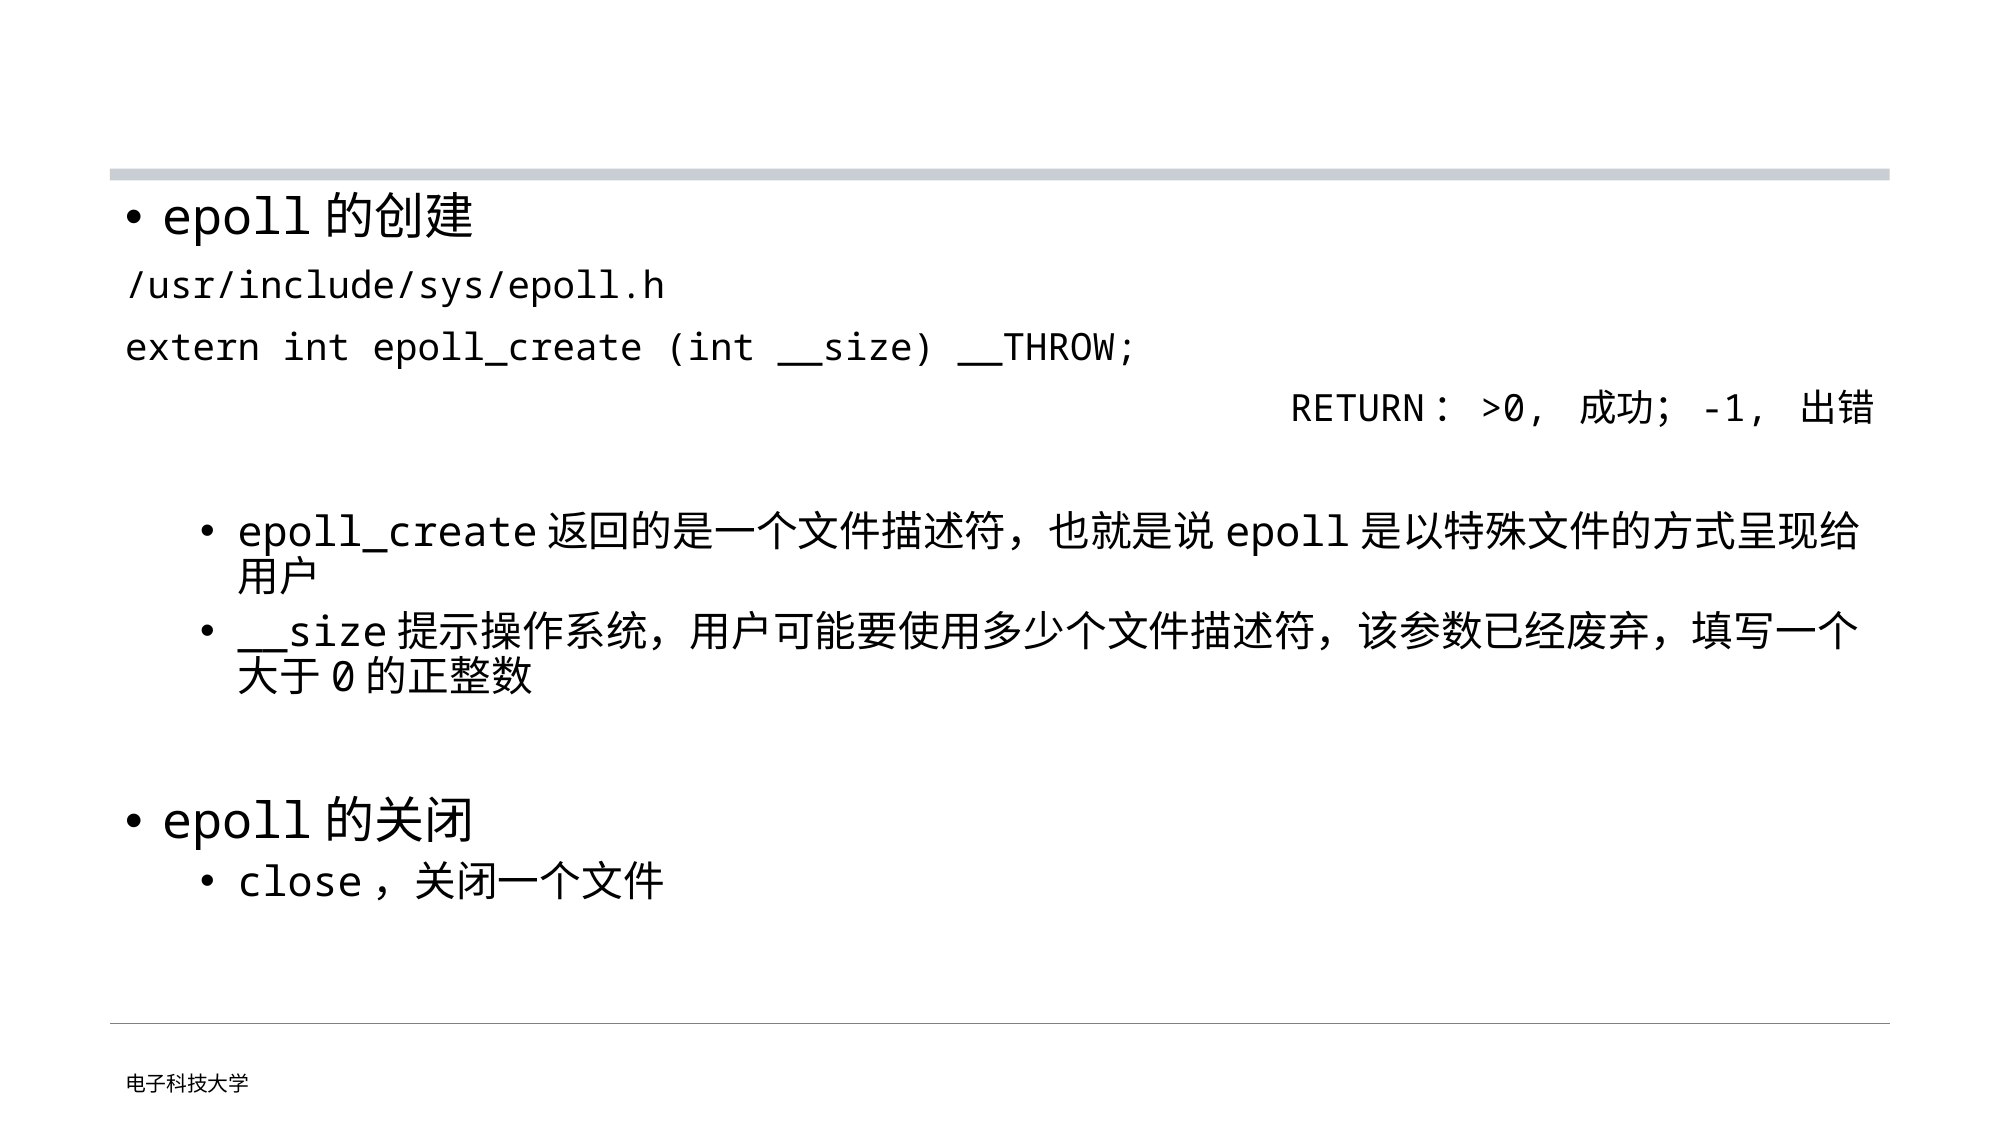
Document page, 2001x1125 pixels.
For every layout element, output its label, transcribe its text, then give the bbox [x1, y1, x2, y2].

footer 电子科技大学 [109, 1068, 790, 1103]
list epoll的创建 /usr/include/sys/epoll.h extern int epoll_create (int __size) __THROW; RETURN：>0, 成功；-1, 出错 epoll_create返回的是一个文件描述符，也就是说epoll是以特殊文件的方式呈现给用户 __size提示操作系统，用户可能要使用多少个文件描述符，该参数已经废弃，填写一个大于0的正整数 epoll的关闭 close，关闭一个文件 [109, 184, 1890, 1008]
